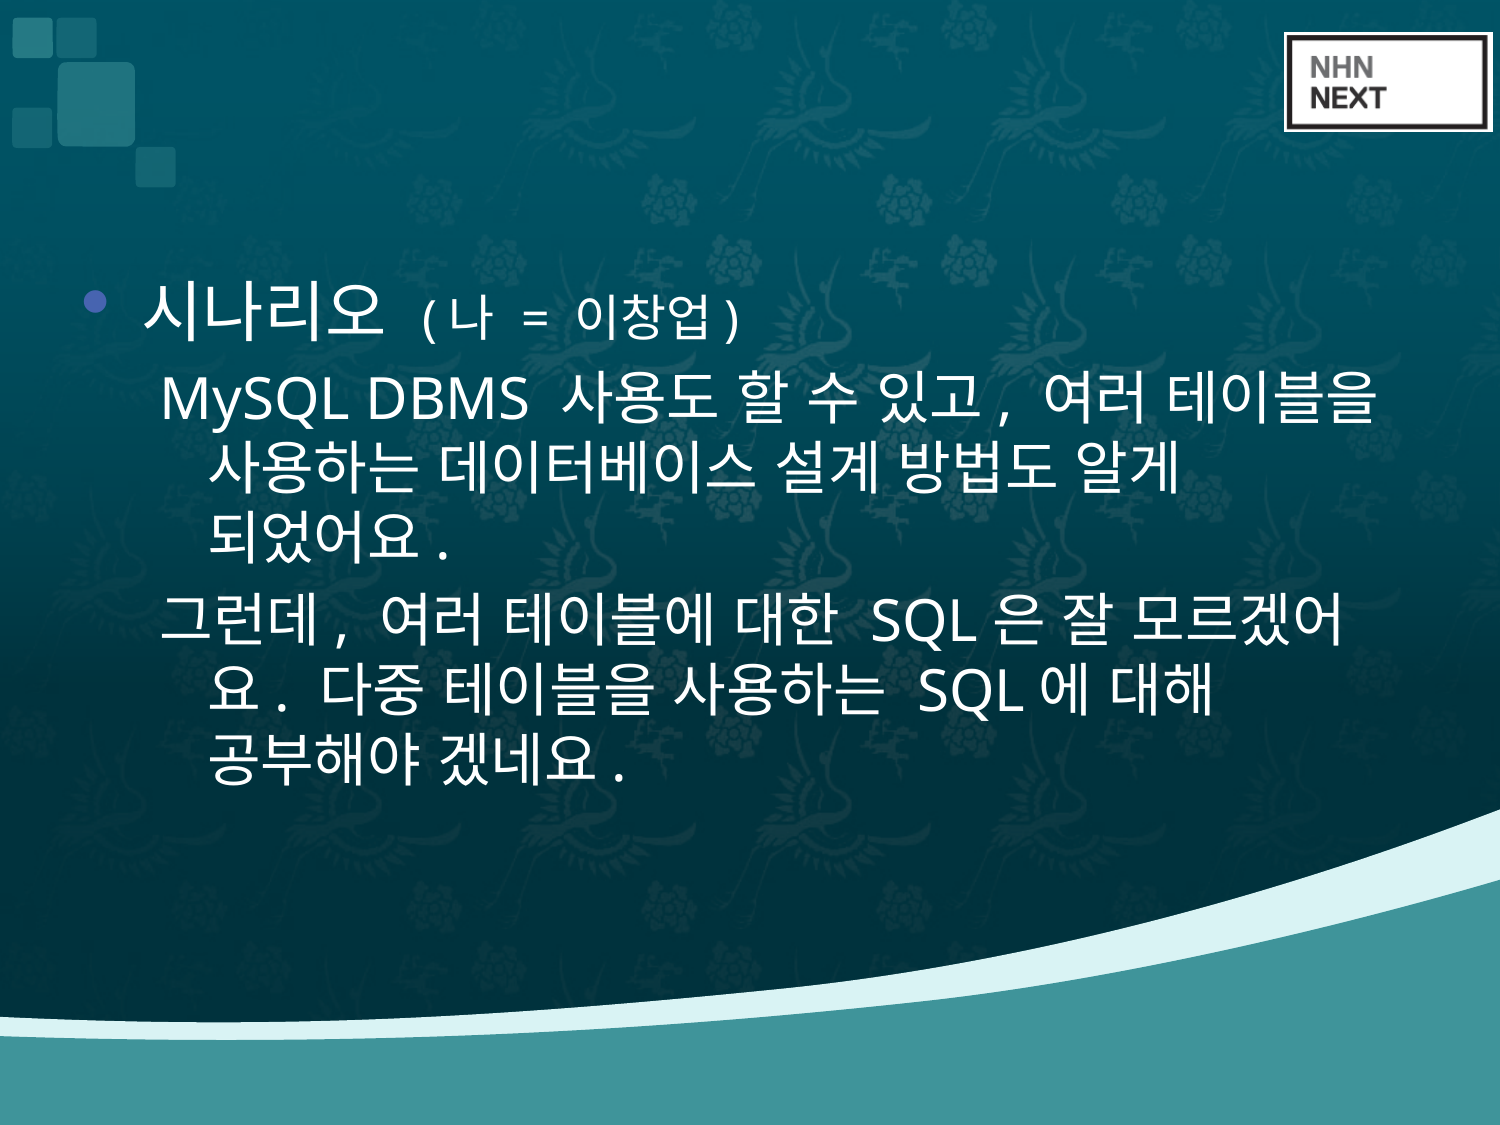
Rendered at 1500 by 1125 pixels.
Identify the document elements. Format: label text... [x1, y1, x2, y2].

picture [1284, 32, 1493, 132]
list 시나리오 (나 = 이창업) MySQL DBMS 사용도 할 수 있고, 여러 테이블을 사용하는 데이터베이스 설계 방법도 알게 되었어요. 그런데, 여러 테이블에 대한 SQL은 잘 모르겠어요. 다중 테이블을 사용하는 SQL에 대해 공부해야 겠네요. [70, 262, 1425, 1005]
